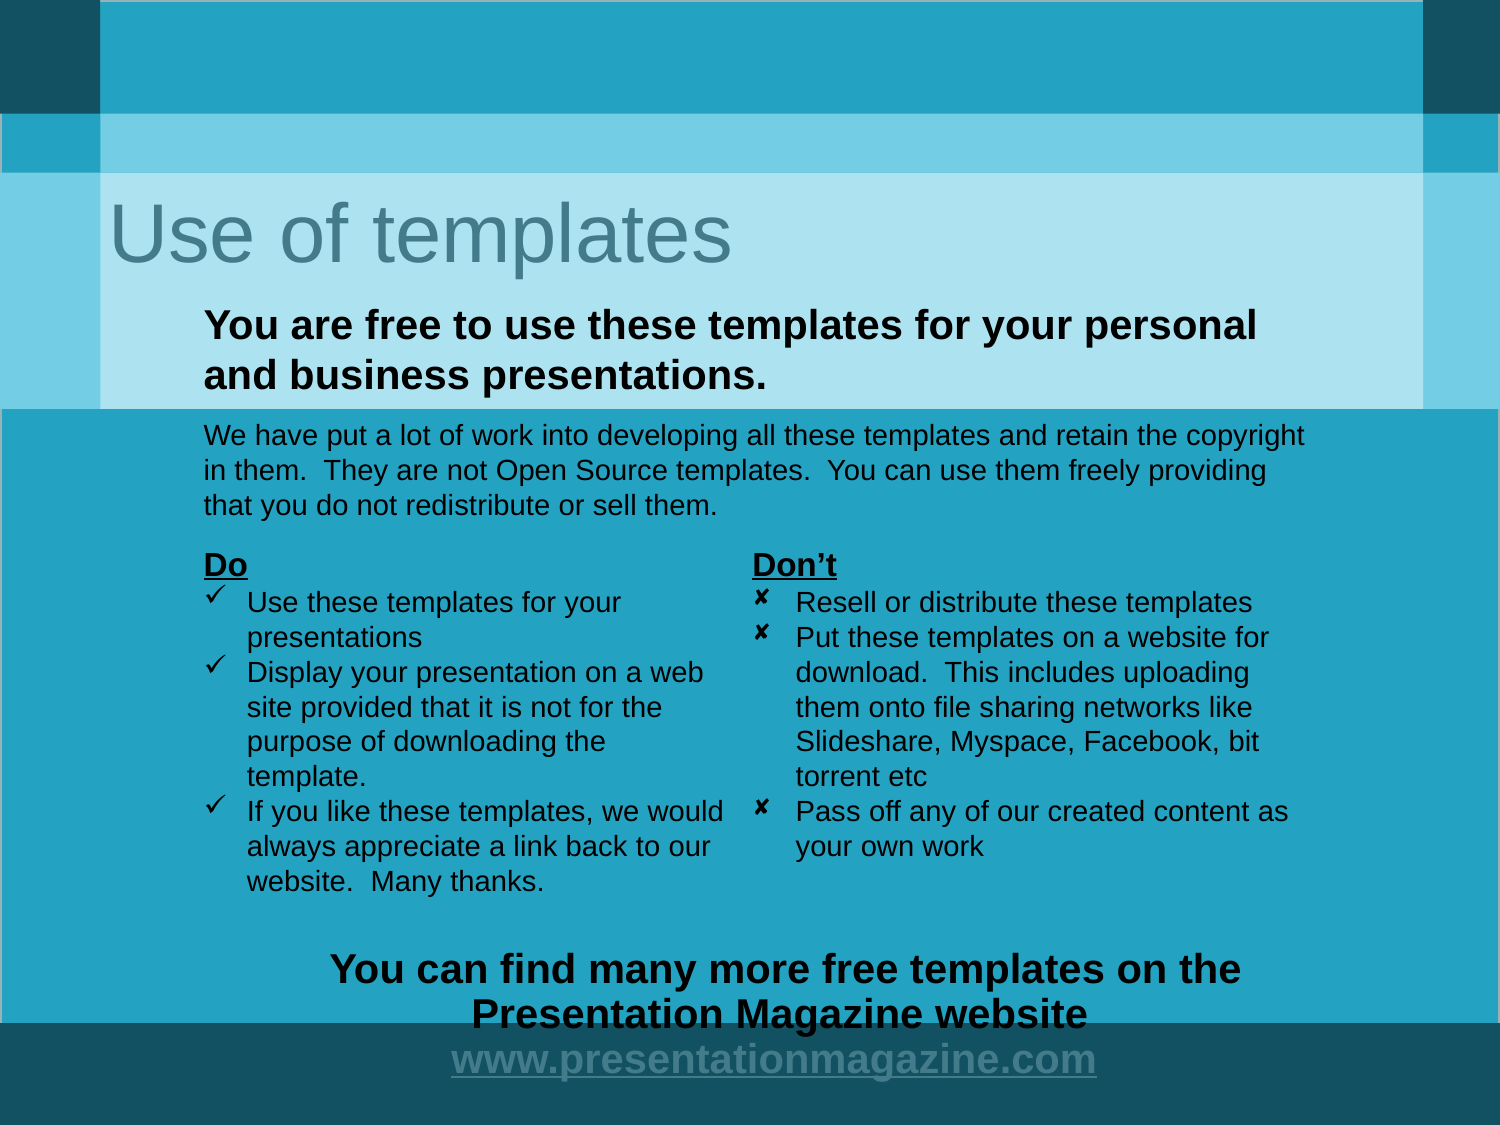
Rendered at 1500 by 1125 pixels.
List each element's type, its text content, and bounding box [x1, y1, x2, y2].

text_box We have put a lot of work into developing all these templates and retain the copyright in them. They are not Open Source templates. You can use them freely providing that you do not redistribute or sell them. [188, 408, 1325, 529]
title Use of templates [93, 171, 1459, 398]
text_box Do Use these templates for your presentations Display your presentation on a web site provided that it is not for the purpose of downloading the template. If you like these templates, we would always appreciate a link back to our website. Many thanks. [188, 535, 749, 940]
text_box Don’t Resell or distribute these templates Put these templates on a website for download. This includes uploading them onto file sharing networks like Slideshare, Myspace, Facebook, bit torrent etc Pass off any of our created content as your own work [737, 535, 1335, 870]
text_box You are free to use these templates for your personal and business presentations. [188, 290, 1329, 406]
text_box You can find many more free templates on the Presentation Magazine website www.presentationmagazine.com [160, 940, 1336, 1091]
text_box [88, 208, 1436, 1083]
